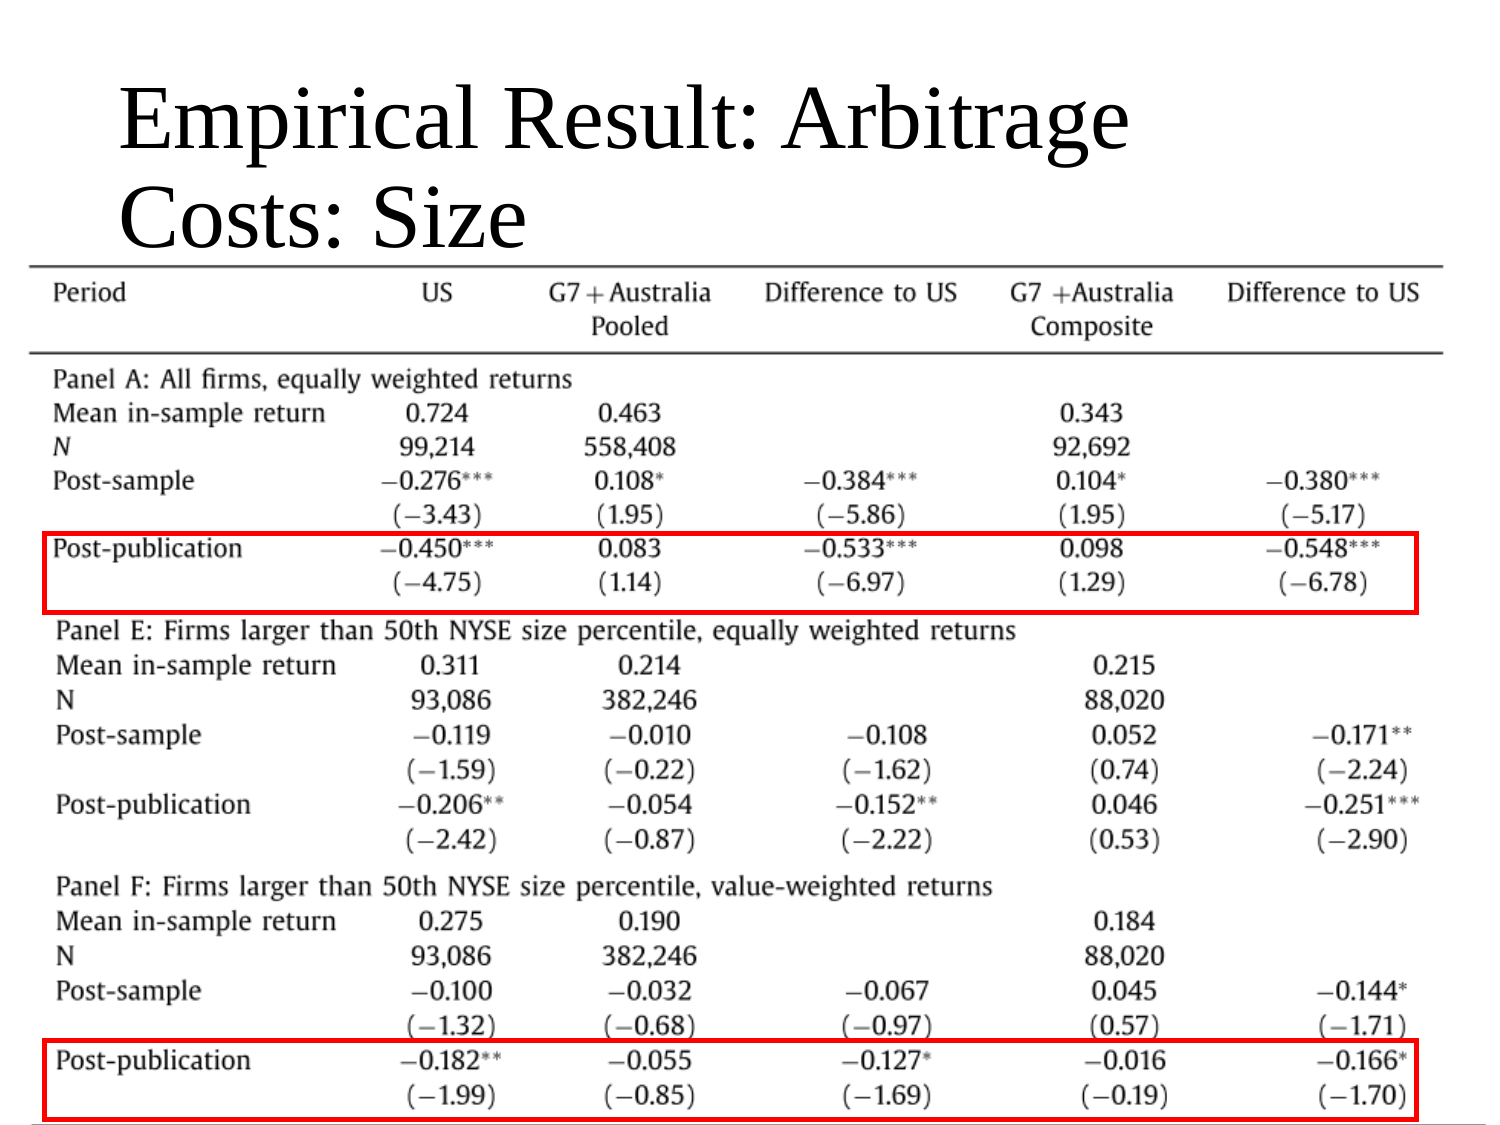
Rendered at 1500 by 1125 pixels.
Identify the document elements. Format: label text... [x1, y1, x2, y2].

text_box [0, 258, 1500, 1125]
title Empirical Result: Arbitrage Costs: Size [103, 59, 1397, 258]
